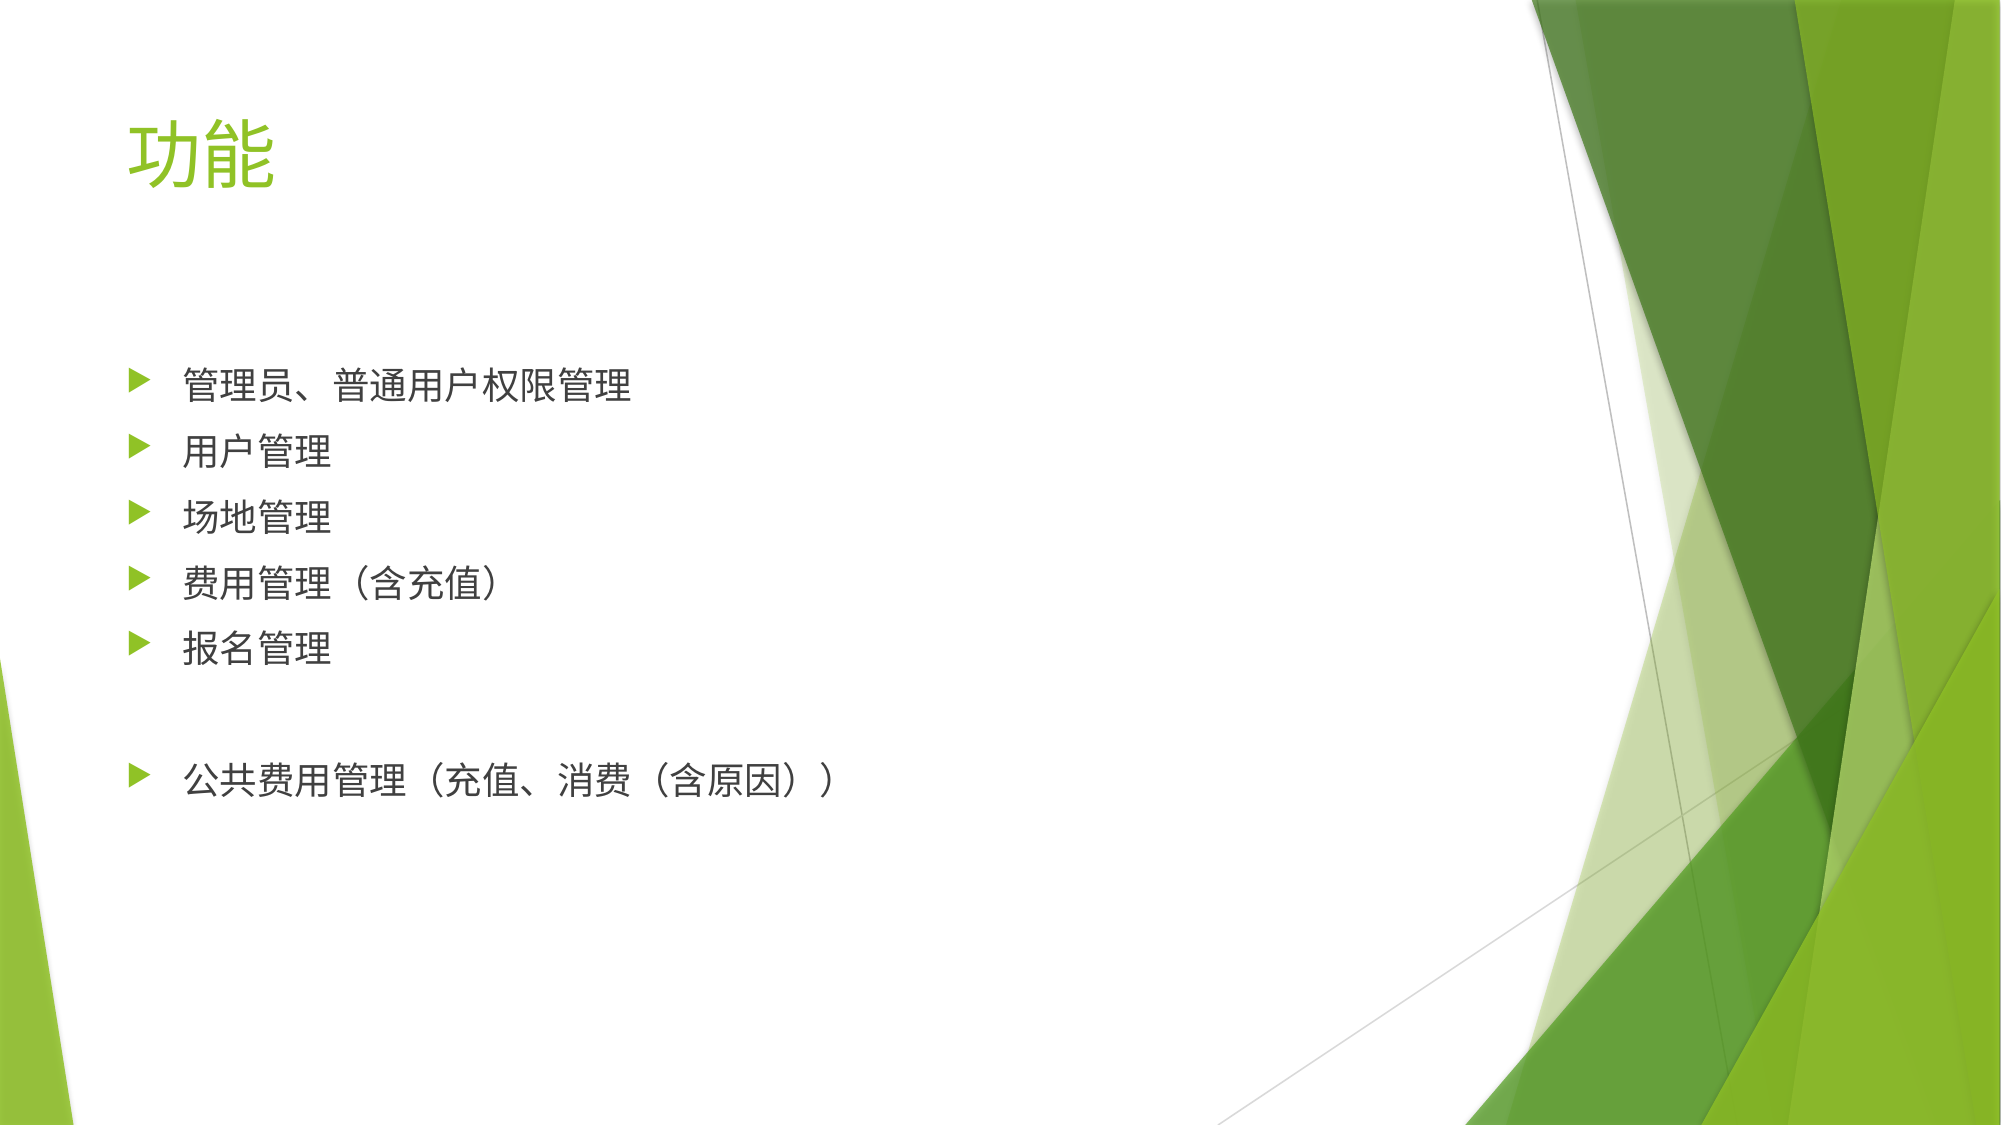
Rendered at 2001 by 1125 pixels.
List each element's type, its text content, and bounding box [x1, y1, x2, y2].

title 功能 [111, 99, 1522, 317]
list 管理员、普通用户权限管理 用户管理 场地管理 费用管理（含充值） 报名管理 公共费用管理（充值、消费（含原因）） [111, 354, 1522, 992]
